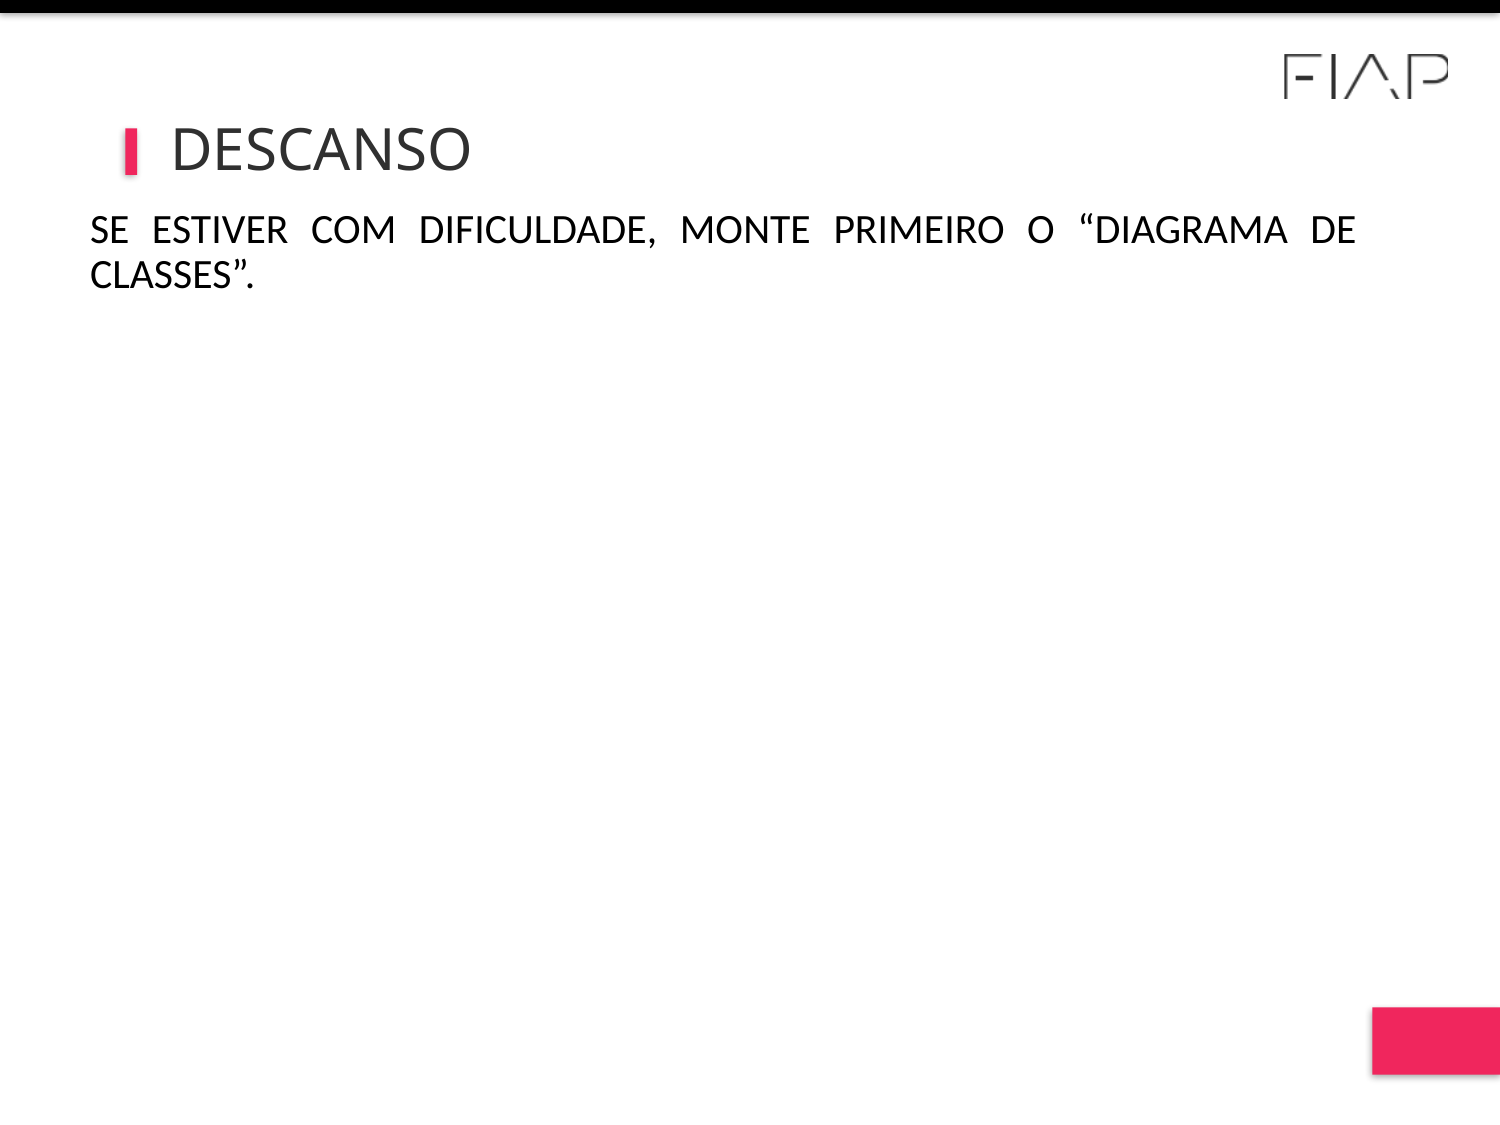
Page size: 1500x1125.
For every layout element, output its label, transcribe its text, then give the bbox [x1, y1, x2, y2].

picture [1283, 53, 1449, 99]
list SE ESTIVER COM DIFICULDADE, MONTE PRIMEIRO O “DIAGRAMA DE CLASSES”. [75, 199, 1373, 1063]
text_box [0, 0, 1500, 14]
text_box [1372, 1007, 1500, 1075]
text_box DESCANSO [155, 112, 1364, 191]
text_box [125, 128, 138, 176]
